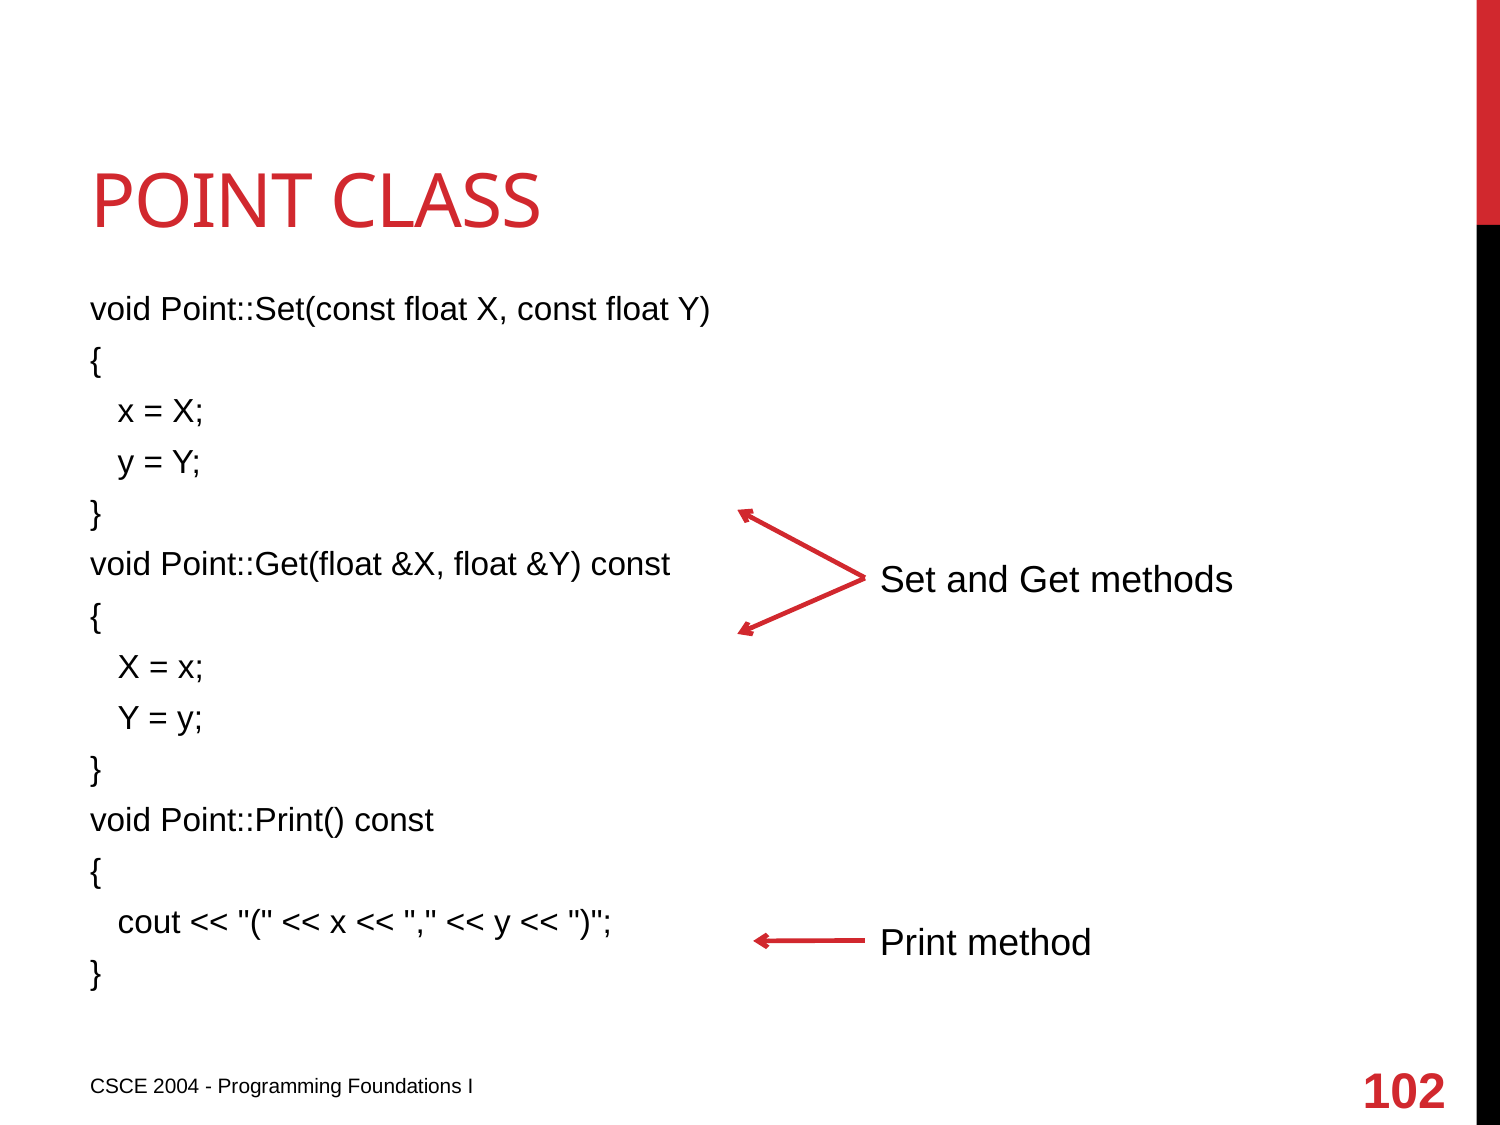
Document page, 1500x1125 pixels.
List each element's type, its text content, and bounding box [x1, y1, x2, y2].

slide_number 102 [1347, 1058, 1471, 1119]
text_box Print method [864, 910, 1325, 971]
text_box Set and Get methods [873, 547, 1325, 608]
footer CSCE 2004 - Programming Foundations I [75, 1065, 638, 1112]
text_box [736, 509, 866, 577]
title Point class [75, 25, 1025, 250]
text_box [736, 577, 866, 635]
list void Point::Set(const float X, const float Y) { x = X; y = Y; } void Point::Get(float &X, float &Y) const { X = x; Y = y; } void Point::Print() const { cout << "(" << x << "," << y << ")"; } [75, 287, 1325, 1005]
